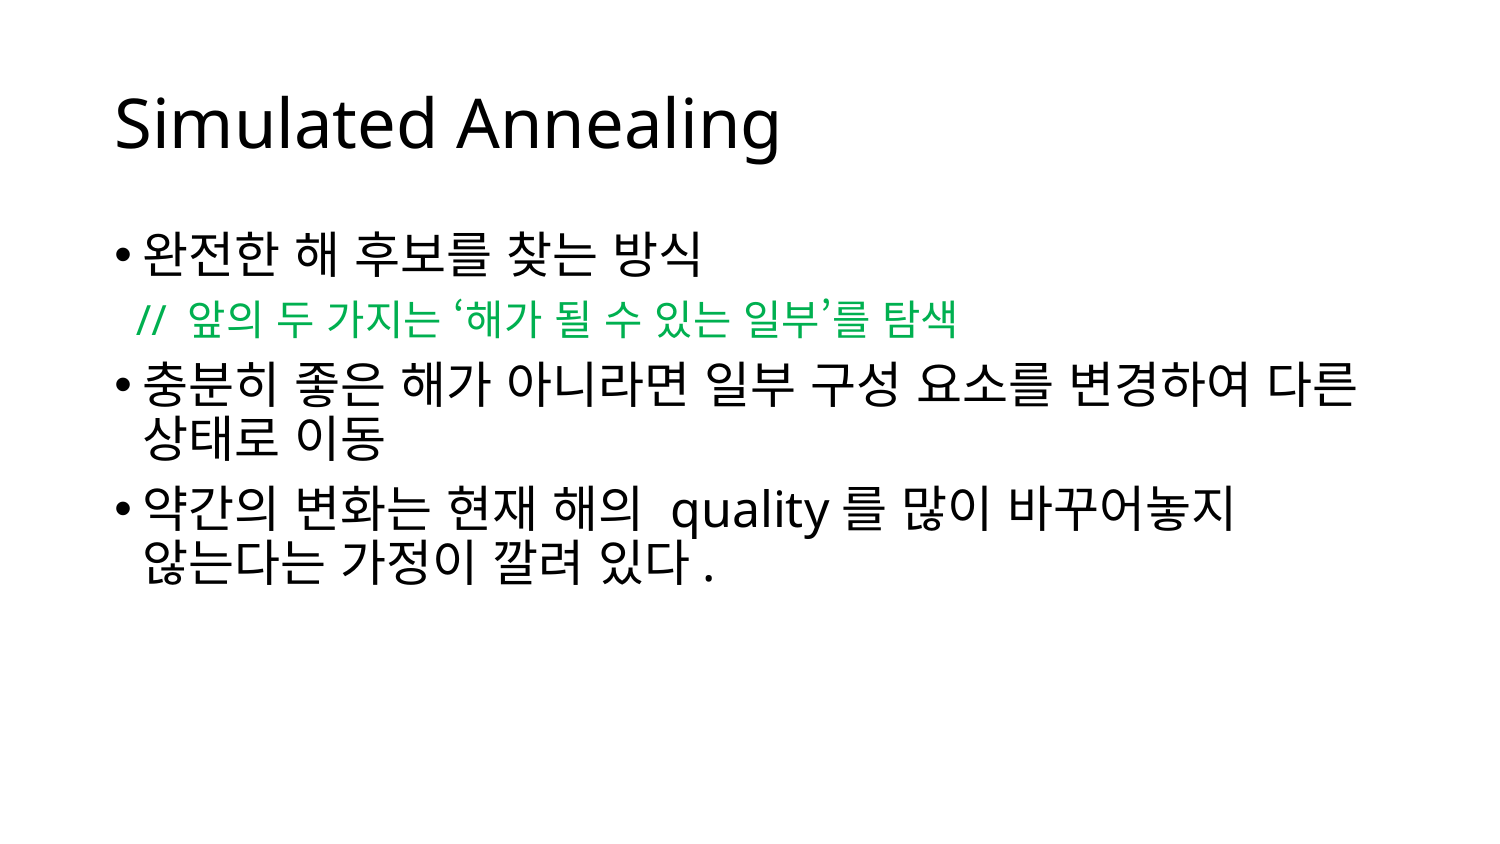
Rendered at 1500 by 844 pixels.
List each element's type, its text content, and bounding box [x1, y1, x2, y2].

title Simulated Annealing [103, 44, 1397, 208]
list 완전한 해 후보를 찾는 방식 // 앞의 두 가지는 ‘해가 될 수 있는 일부’를 탐색 충분히 좋은 해가 아니라면 일부 구성 요소를 변경하여 다른 상태로 이동 약간의 변화는 현재 해의 quality를 많이 바꾸어놓지 않는다는 가정이 깔려 있다. [103, 224, 1397, 760]
